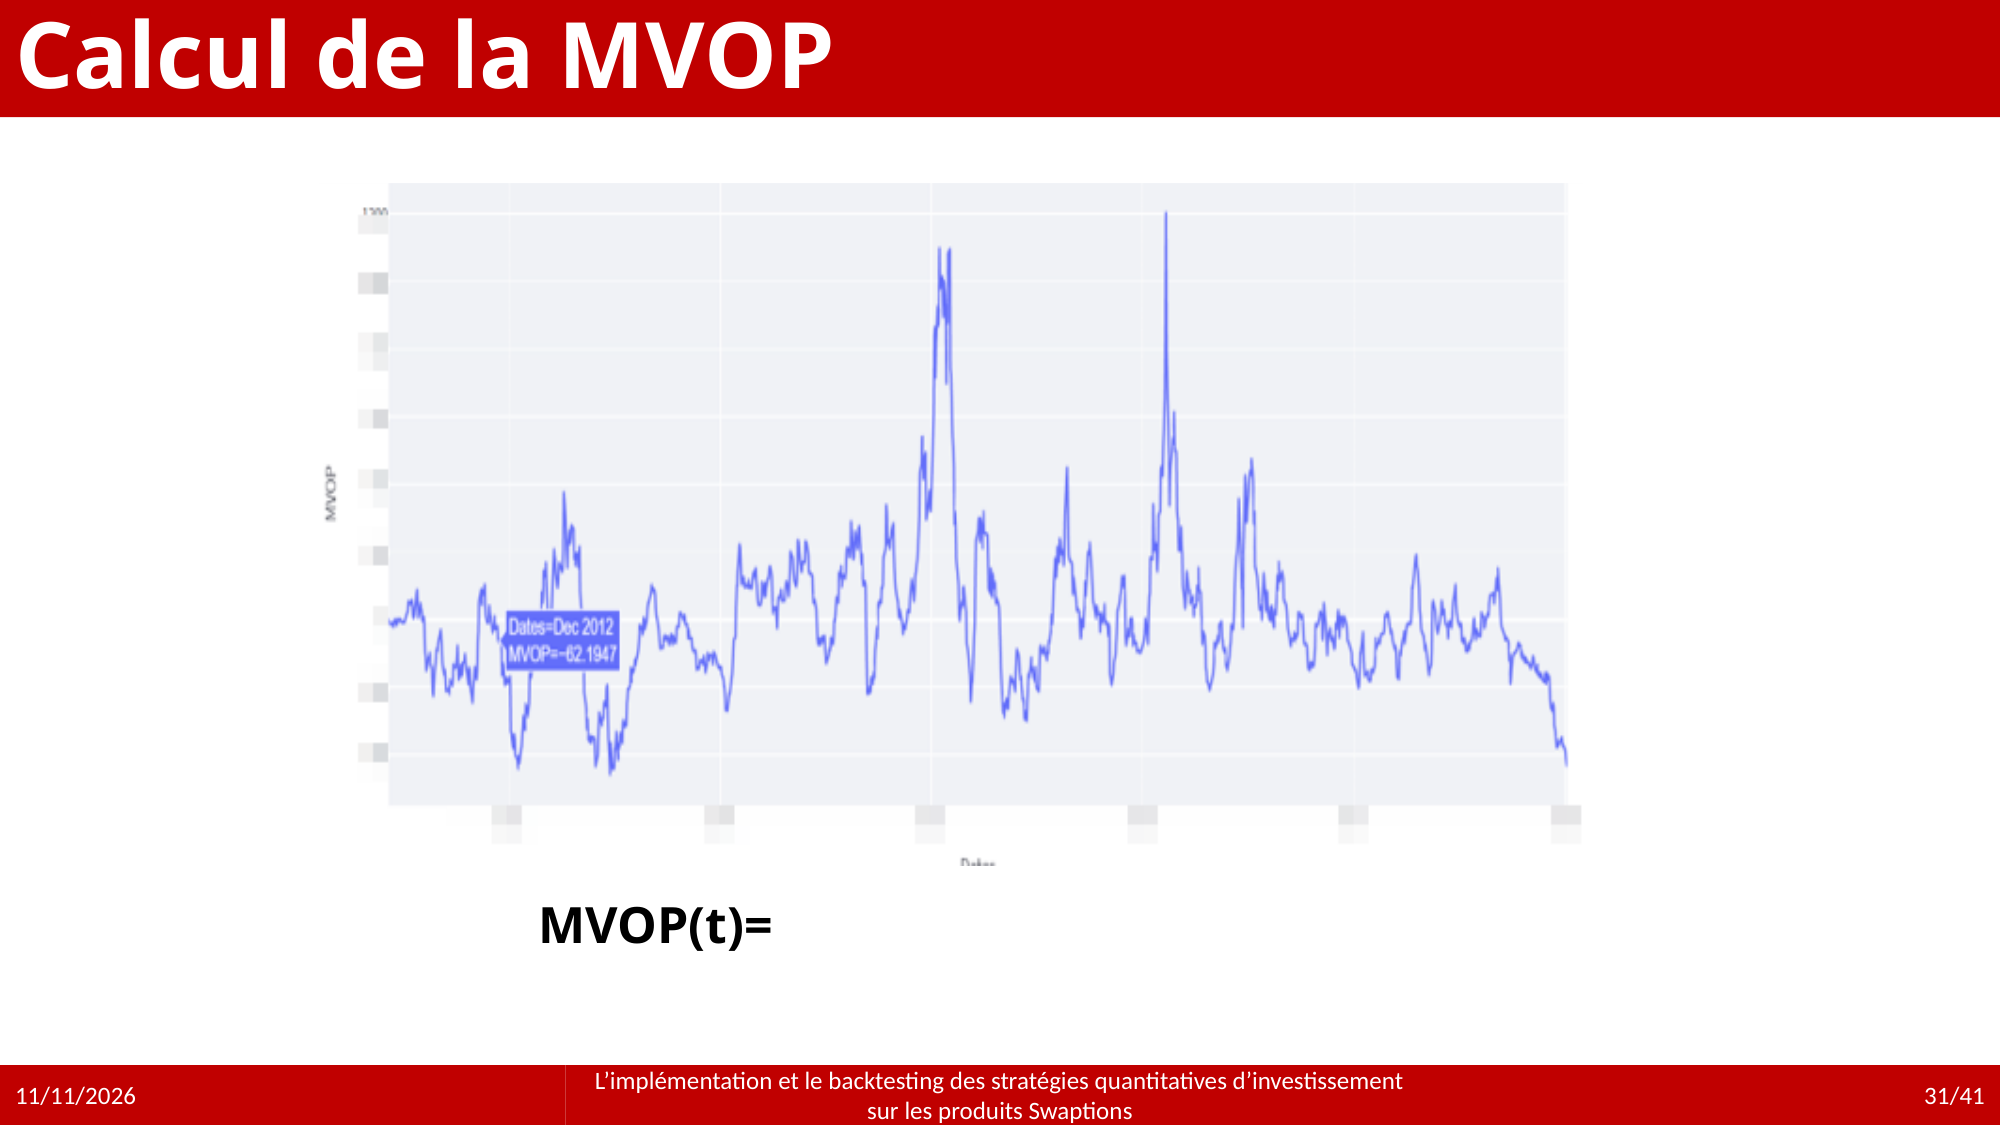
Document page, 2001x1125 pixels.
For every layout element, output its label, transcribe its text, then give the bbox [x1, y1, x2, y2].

slide_number 31/41 [1412, 1065, 2000, 1125]
picture [319, 182, 1583, 867]
title Calcul de la MVOP [0, 0, 2000, 118]
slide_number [0, 1065, 565, 1125]
footer L’implémentation et le backtesting des stratégies quantitatives d’investissement sur les produits Swaptions [565, 1065, 1412, 1125]
